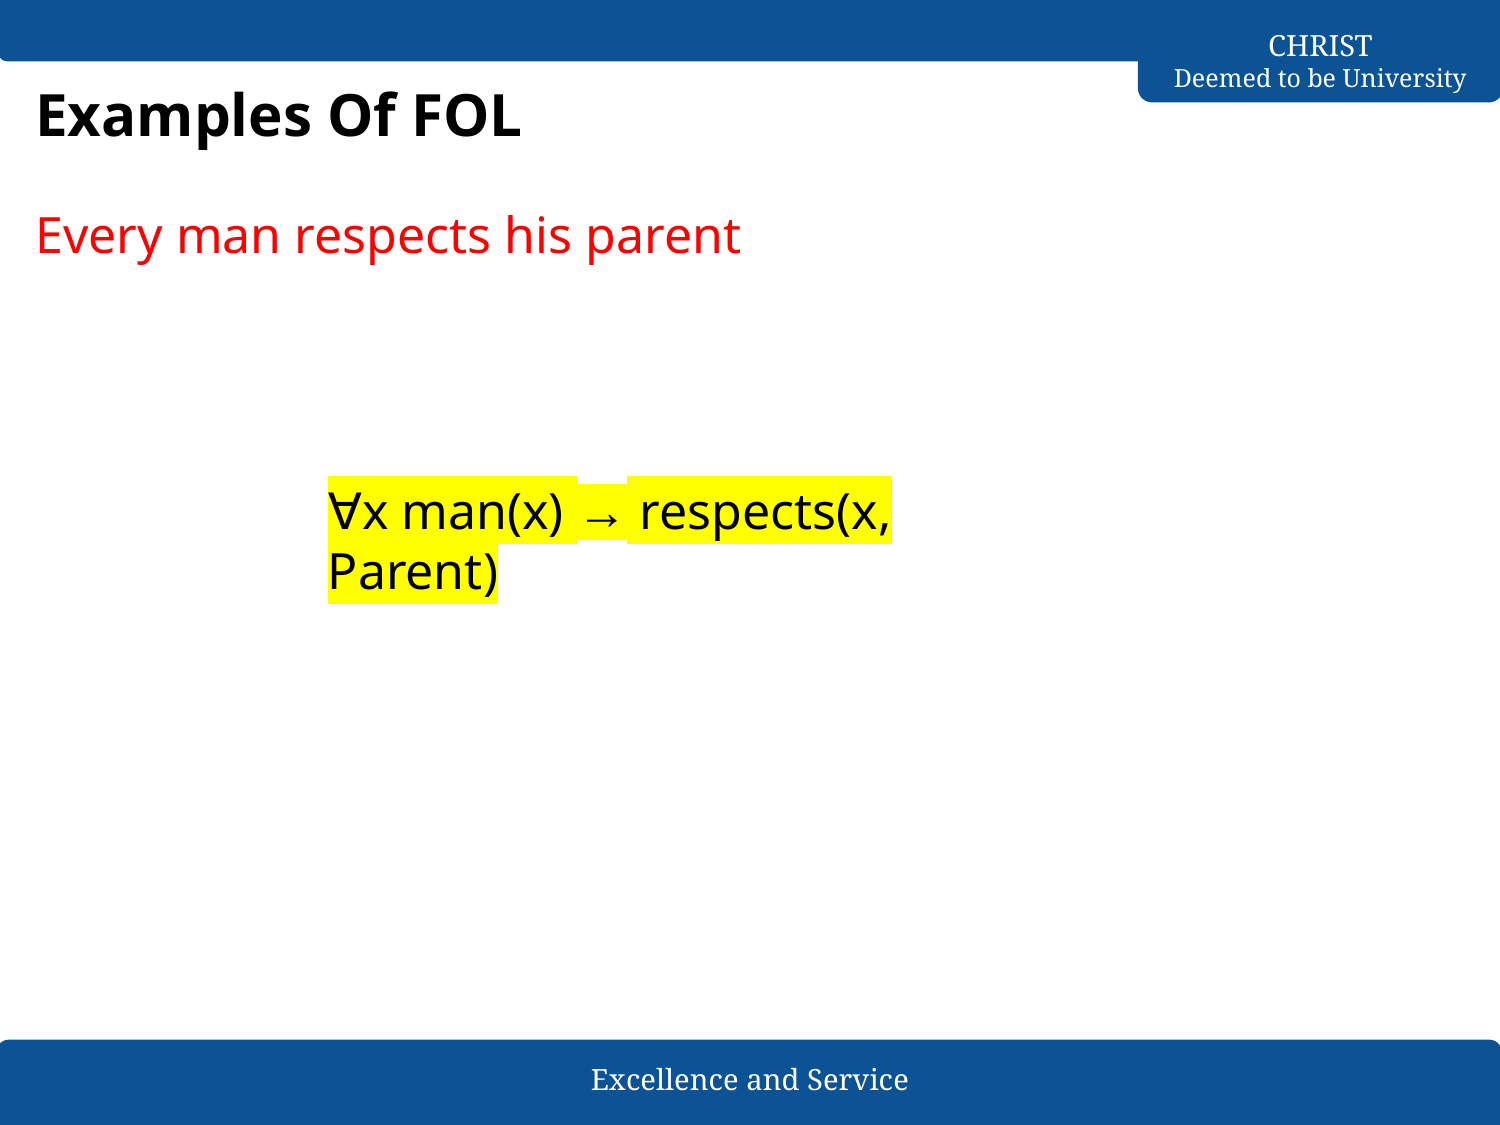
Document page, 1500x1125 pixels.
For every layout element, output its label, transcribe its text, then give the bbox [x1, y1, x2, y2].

title Examples Of FOL [20, 63, 1419, 188]
list Every man respects his parent [20, 188, 1449, 409]
text_box ∀x man(x) → respects(x, Parent) [312, 472, 1066, 607]
